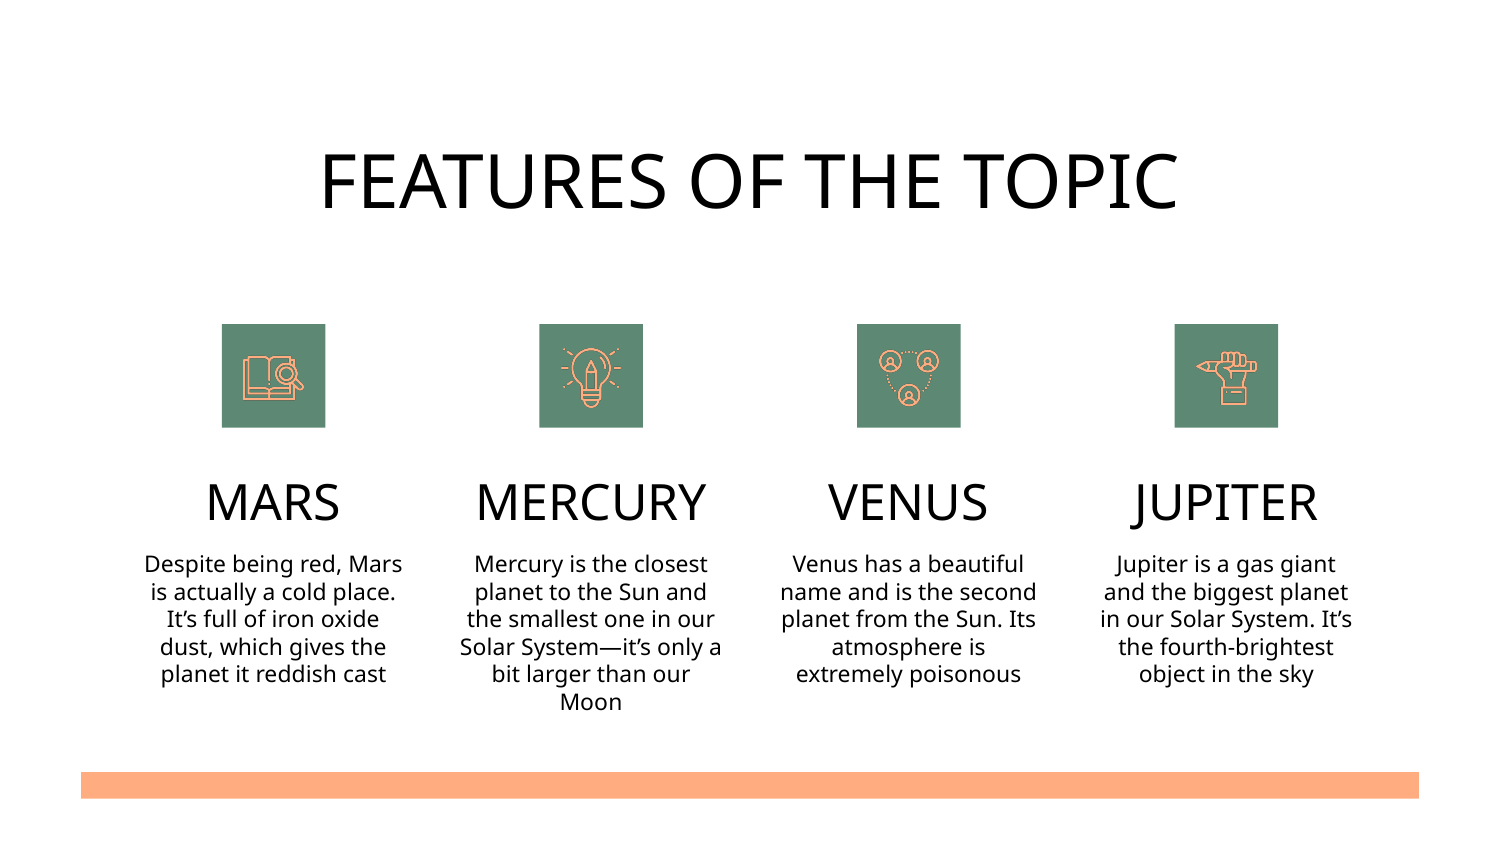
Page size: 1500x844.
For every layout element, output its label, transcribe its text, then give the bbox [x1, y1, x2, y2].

title JUPITER [1080, 455, 1373, 559]
picture [878, 348, 939, 409]
title MARS [127, 455, 420, 559]
text_box [539, 324, 643, 428]
picture [1196, 348, 1257, 409]
subtitle Jupiter is a gas giant and the biggest planet in our Solar System. It’s the fourth-brightest object in the sky [1080, 559, 1373, 665]
subtitle Mercury is the closest planet to the Sun and the smallest one in our Solar System—it’s only a bit larger than our Moon [444, 559, 738, 665]
text_box [1174, 324, 1279, 428]
text_box [81, 772, 1419, 799]
text_box [221, 324, 326, 428]
title FEATURES OF THE TOPIC [295, 118, 1205, 222]
subtitle Despite being red, Mars is actually a cold place. It’s full of iron oxide dust, which gives the planet it reddish cast [127, 559, 420, 665]
picture [243, 348, 304, 409]
text_box [857, 324, 961, 428]
subtitle Venus has a beautiful name and is the second planet from the Sun. Its atmosphere is extremely poisonous [762, 559, 1056, 665]
picture [561, 348, 622, 409]
title MERCURY [444, 455, 738, 559]
title VENUS [762, 455, 1056, 559]
